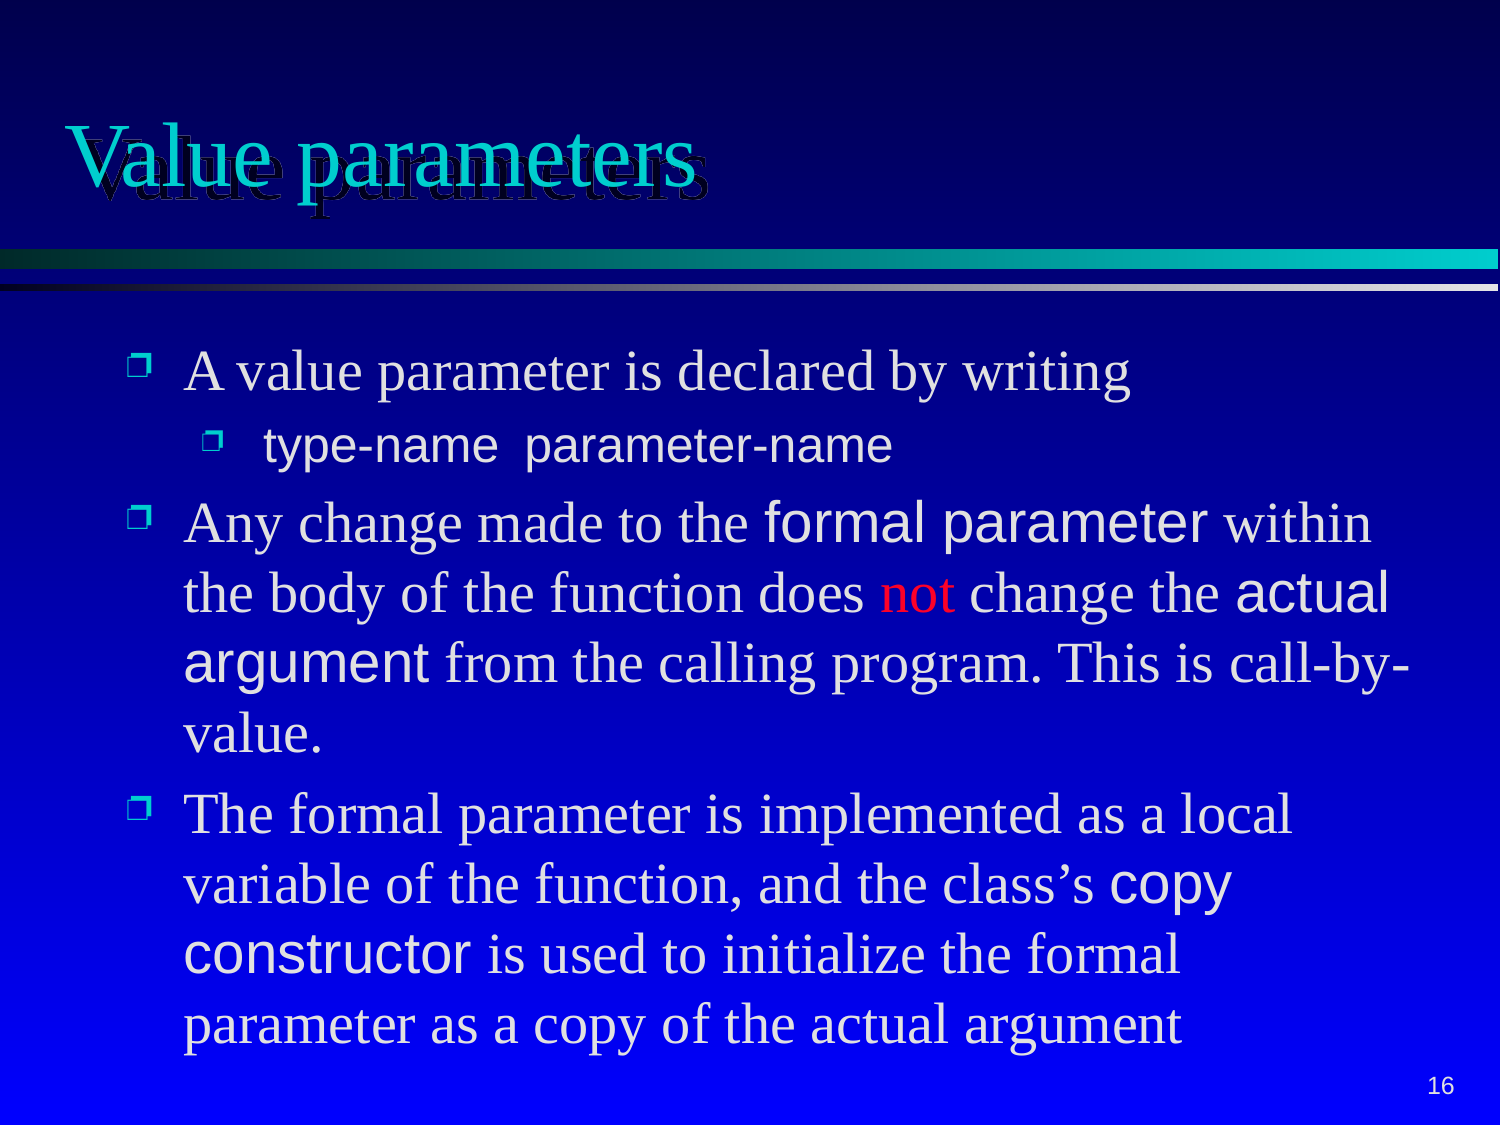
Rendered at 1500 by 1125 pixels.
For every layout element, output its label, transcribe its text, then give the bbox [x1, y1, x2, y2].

list A value parameter is declared by writing type-name parameter-name Any change made to the formal parameter within the body of the function does not change the actual argument from the calling program. This is call-by-value. The formal parameter is implemented as a local variable of the function, and the class’s copy constructor is used to initialize the formal parameter as a copy of the actual argument [111, 324, 1438, 1001]
title Value parameters [49, 55, 1326, 245]
